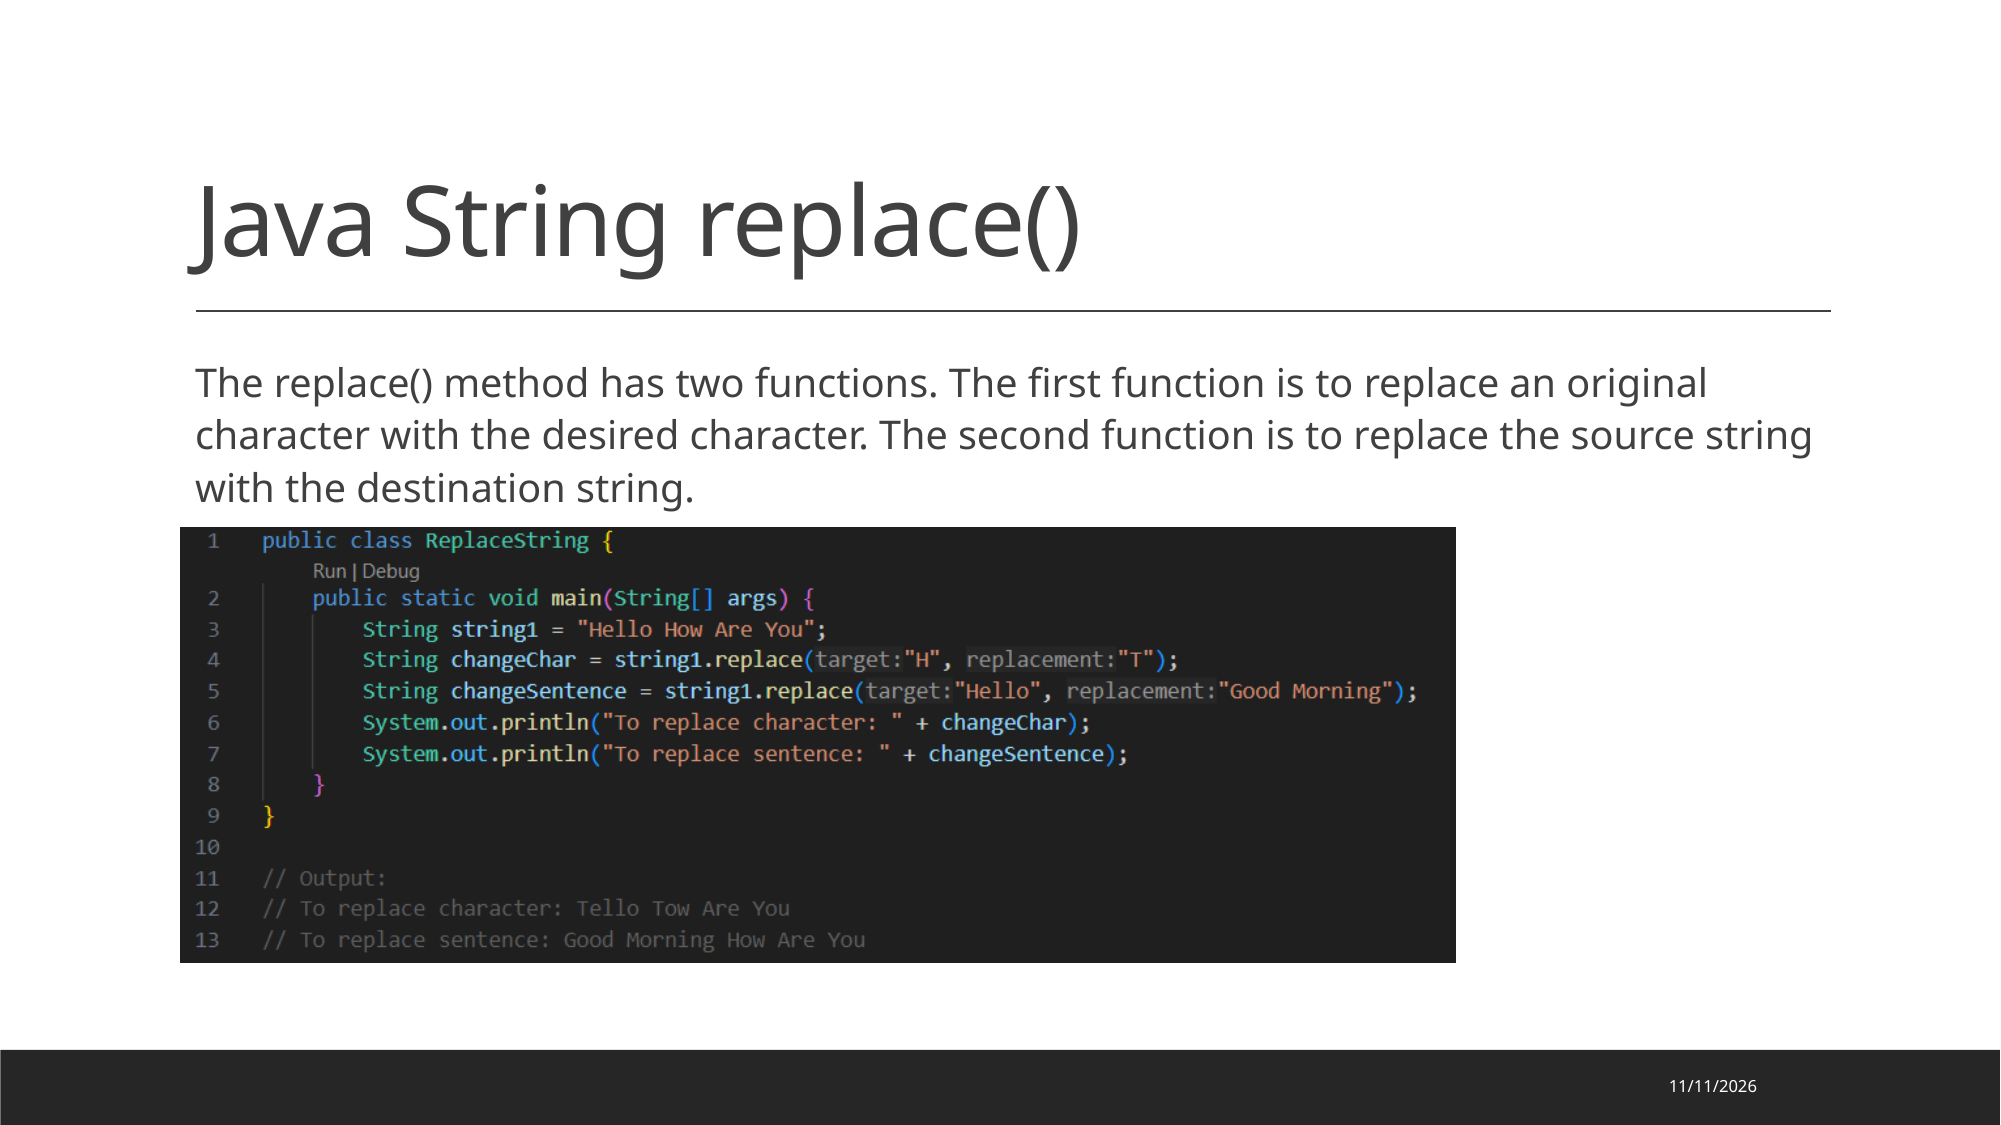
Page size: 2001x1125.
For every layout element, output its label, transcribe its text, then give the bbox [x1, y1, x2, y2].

list The replace() method has two functions. The first function is to replace an original character with the desired character. The second function is to replace the source string with the destination string. [180, 345, 1830, 963]
title Java String replace() [180, 47, 1830, 285]
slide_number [1348, 1057, 1773, 1118]
picture [179, 527, 1457, 964]
